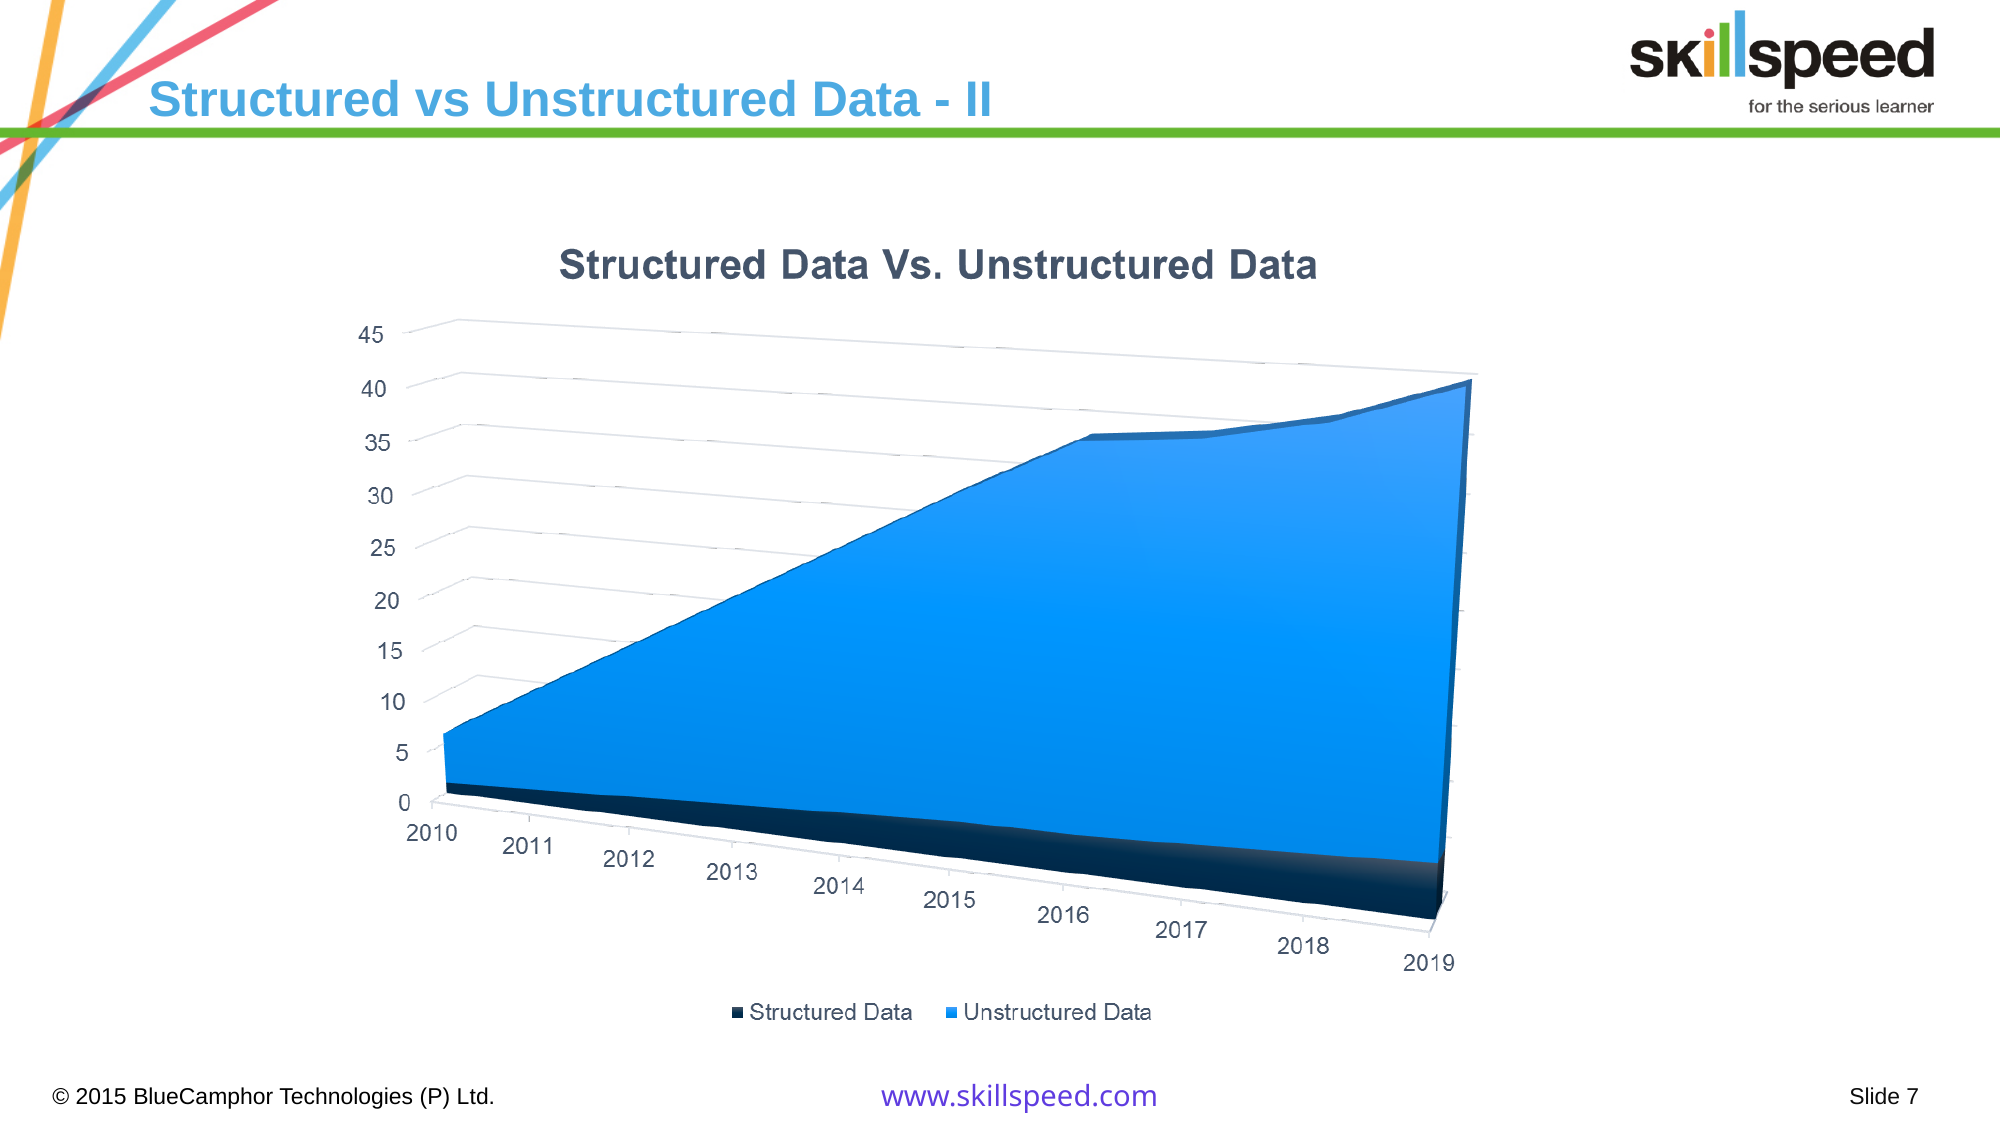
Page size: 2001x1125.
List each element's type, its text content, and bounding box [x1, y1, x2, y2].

picture [0, 0, 2000, 1125]
title Structured vs Unstructured Data - II [133, 40, 1408, 154]
